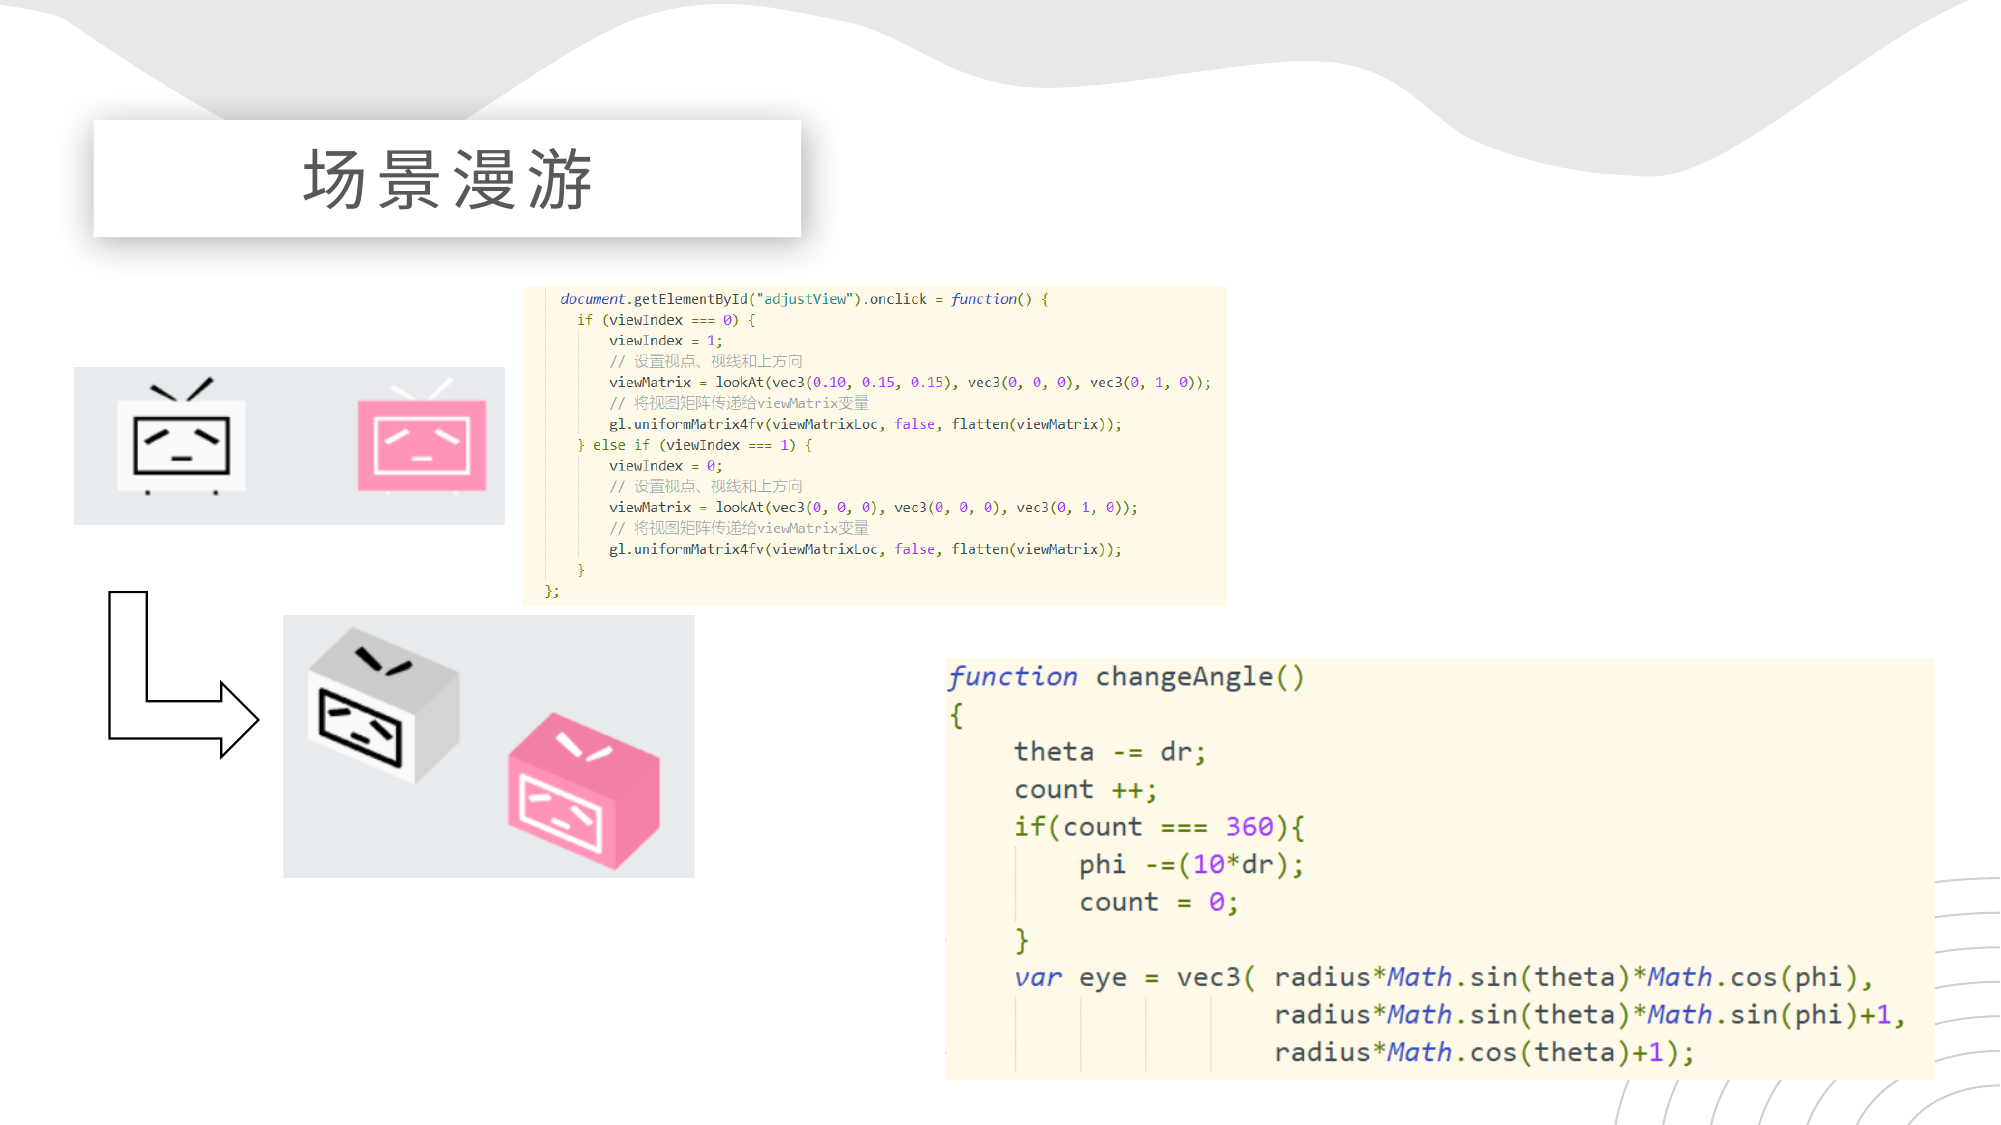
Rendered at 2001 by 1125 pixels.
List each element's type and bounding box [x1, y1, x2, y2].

text_box [73, 287, 1227, 879]
text_box [0, 0, 1972, 178]
text_box [93, 119, 802, 238]
picture [945, 658, 1935, 1080]
text_box [1612, 878, 2000, 1125]
